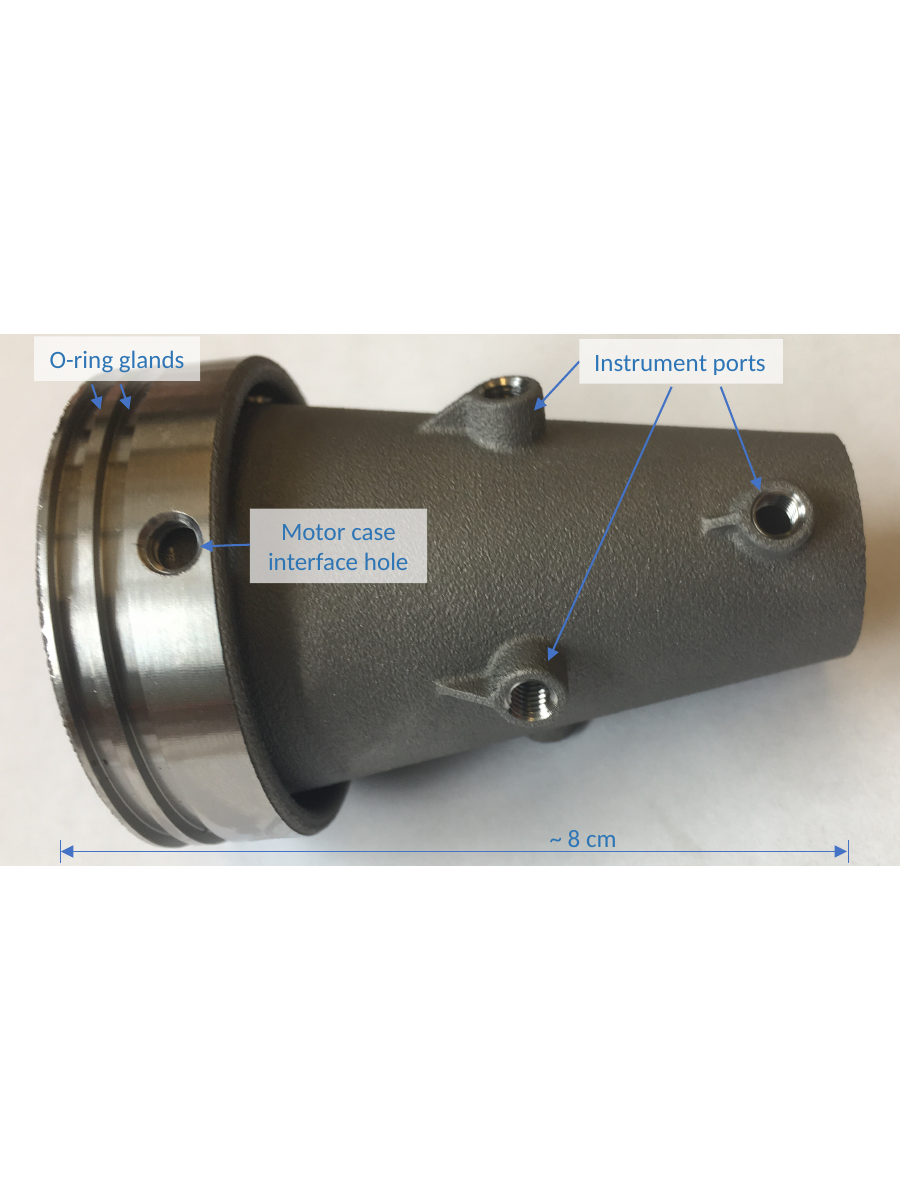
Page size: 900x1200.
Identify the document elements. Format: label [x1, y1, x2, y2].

text_box [0, 334, 900, 896]
